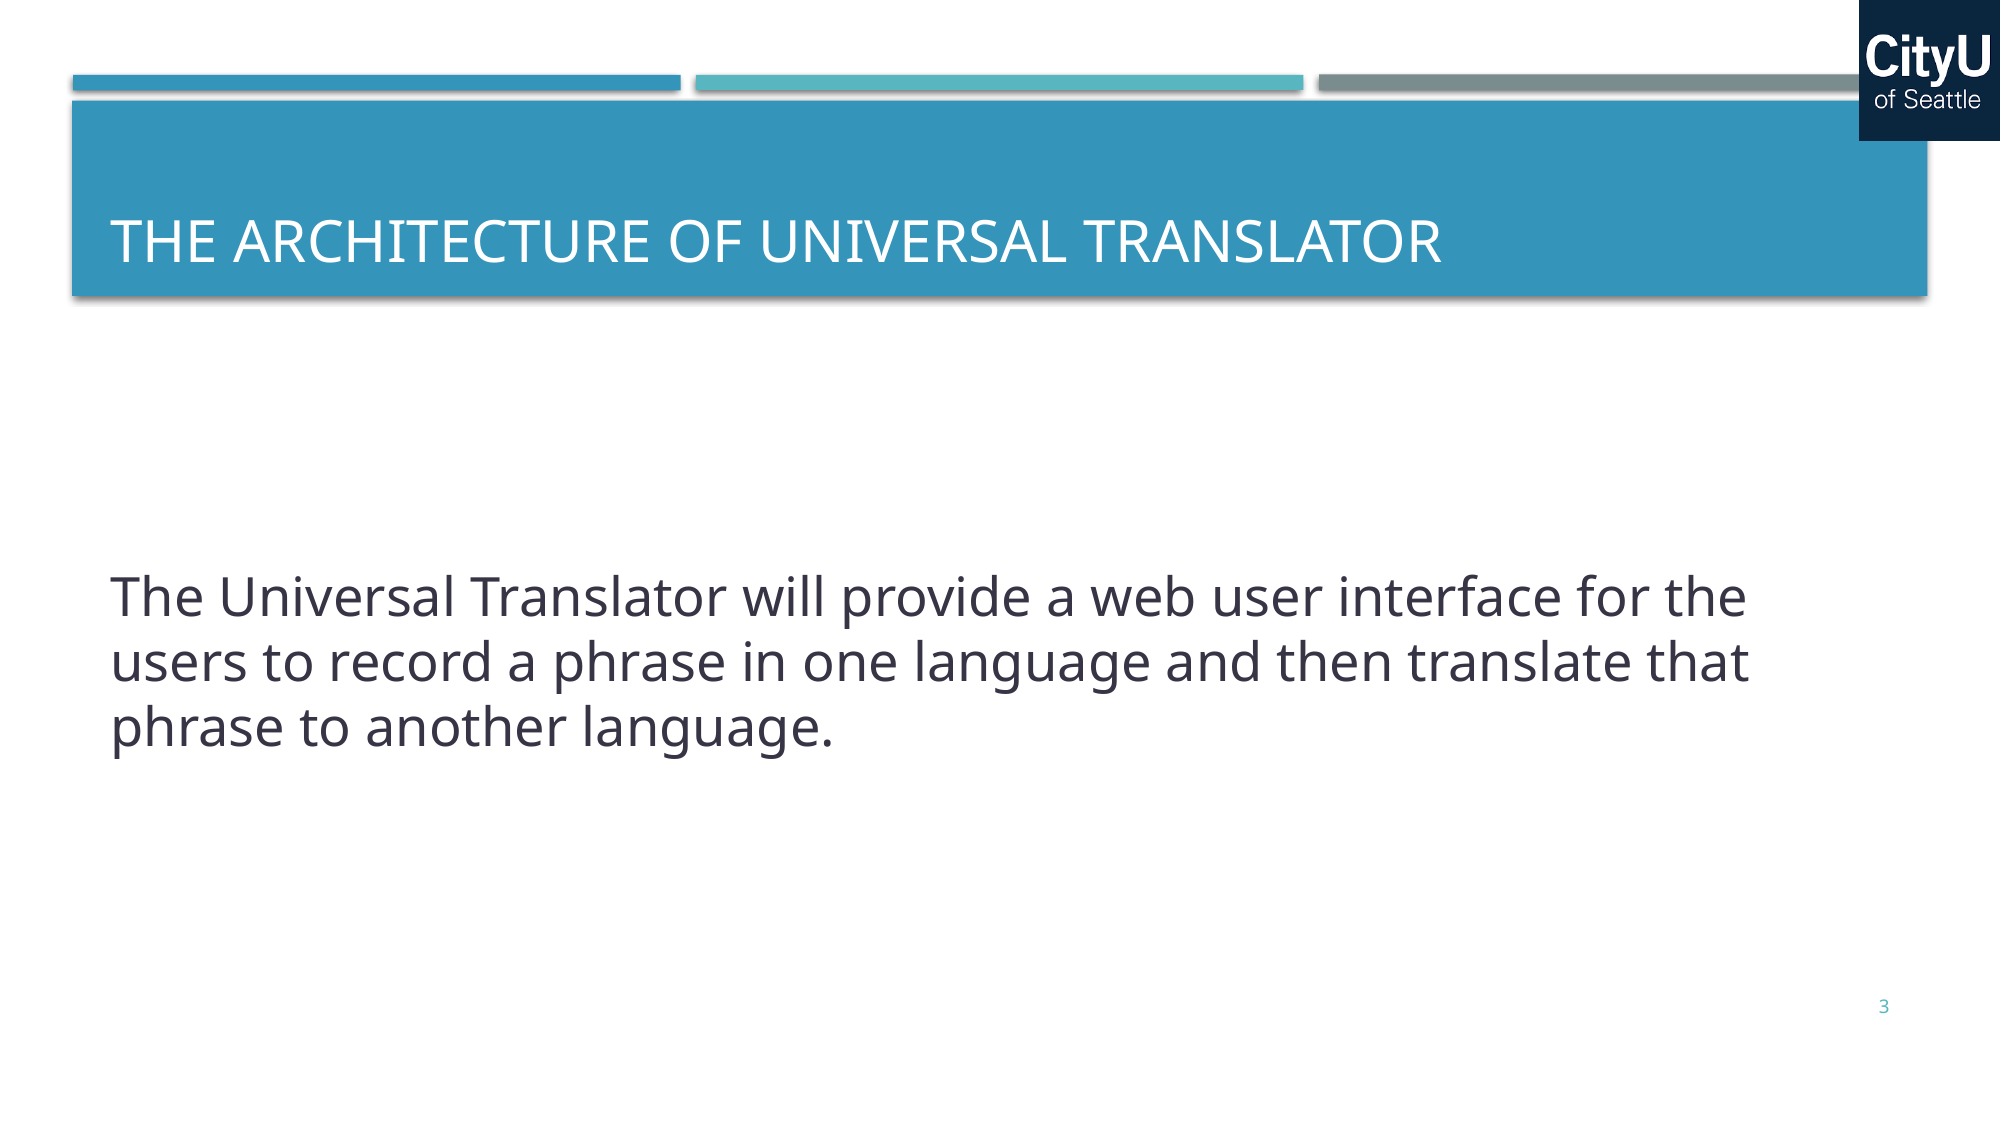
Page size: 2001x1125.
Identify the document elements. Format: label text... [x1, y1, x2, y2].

slide_number 3 [1732, 977, 1905, 1037]
picture [1858, 0, 2000, 142]
list The Universal Translator will provide a web user interface for the users to record a phrase in one language and then translate that phrase to another language. [95, 357, 1905, 962]
title The architecture of universal translator [95, 115, 1905, 282]
